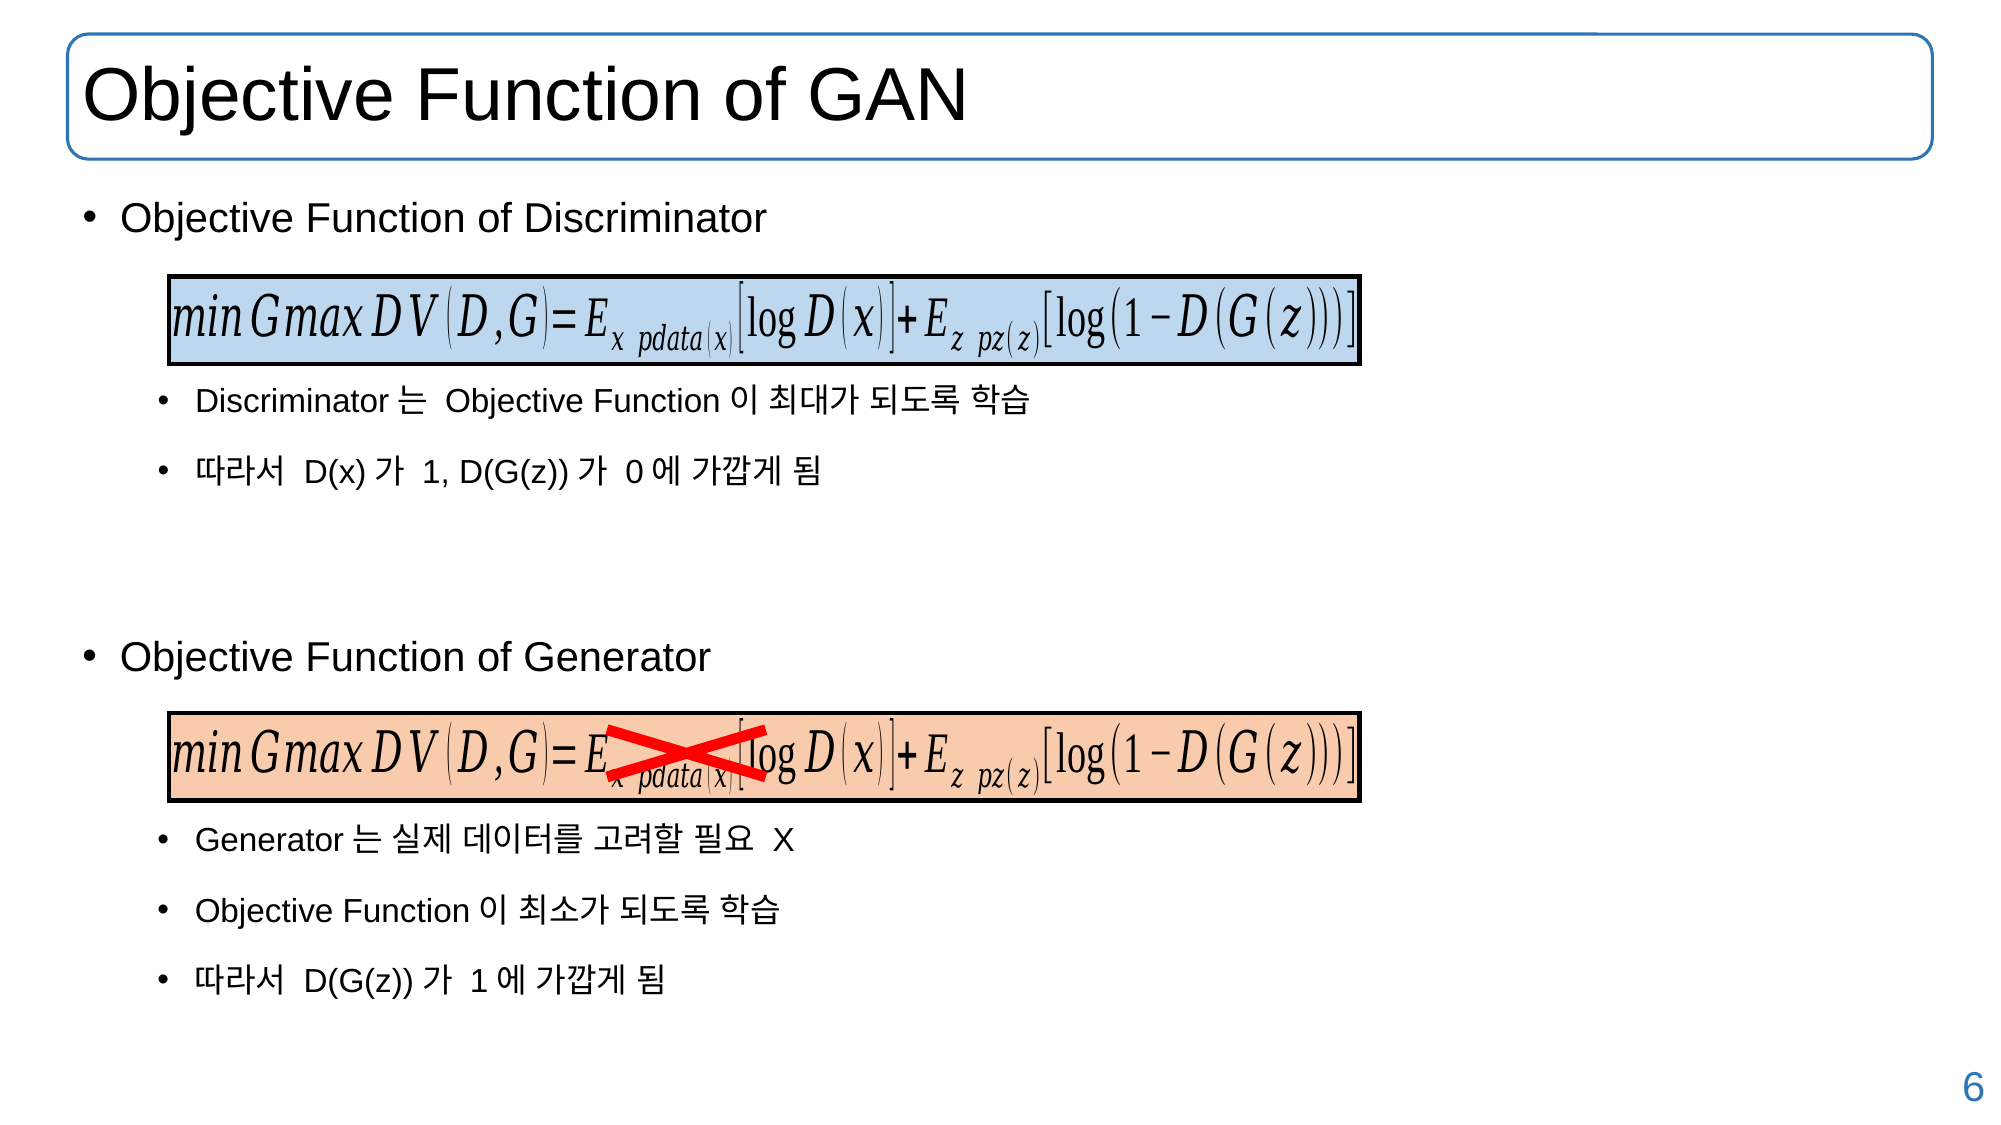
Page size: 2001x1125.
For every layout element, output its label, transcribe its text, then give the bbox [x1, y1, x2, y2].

list Objective Function of Discriminator Discriminator는 Objective Function이 최대가 되도록 학습 따라서 D(x)가 1, D(G(z))가 0에 가깝게 됨 [67, 189, 1933, 599]
title Objective Function of GAN [67, 34, 1933, 160]
text_box Objective Function of Generator Generator는 실제 데이터를 고려할 필요 X Objective Function이 최소가 되도록 학습 따라서 D(G(z))가 1에 가깝게 됨 [67, 628, 1933, 1056]
text_box [605, 724, 768, 783]
